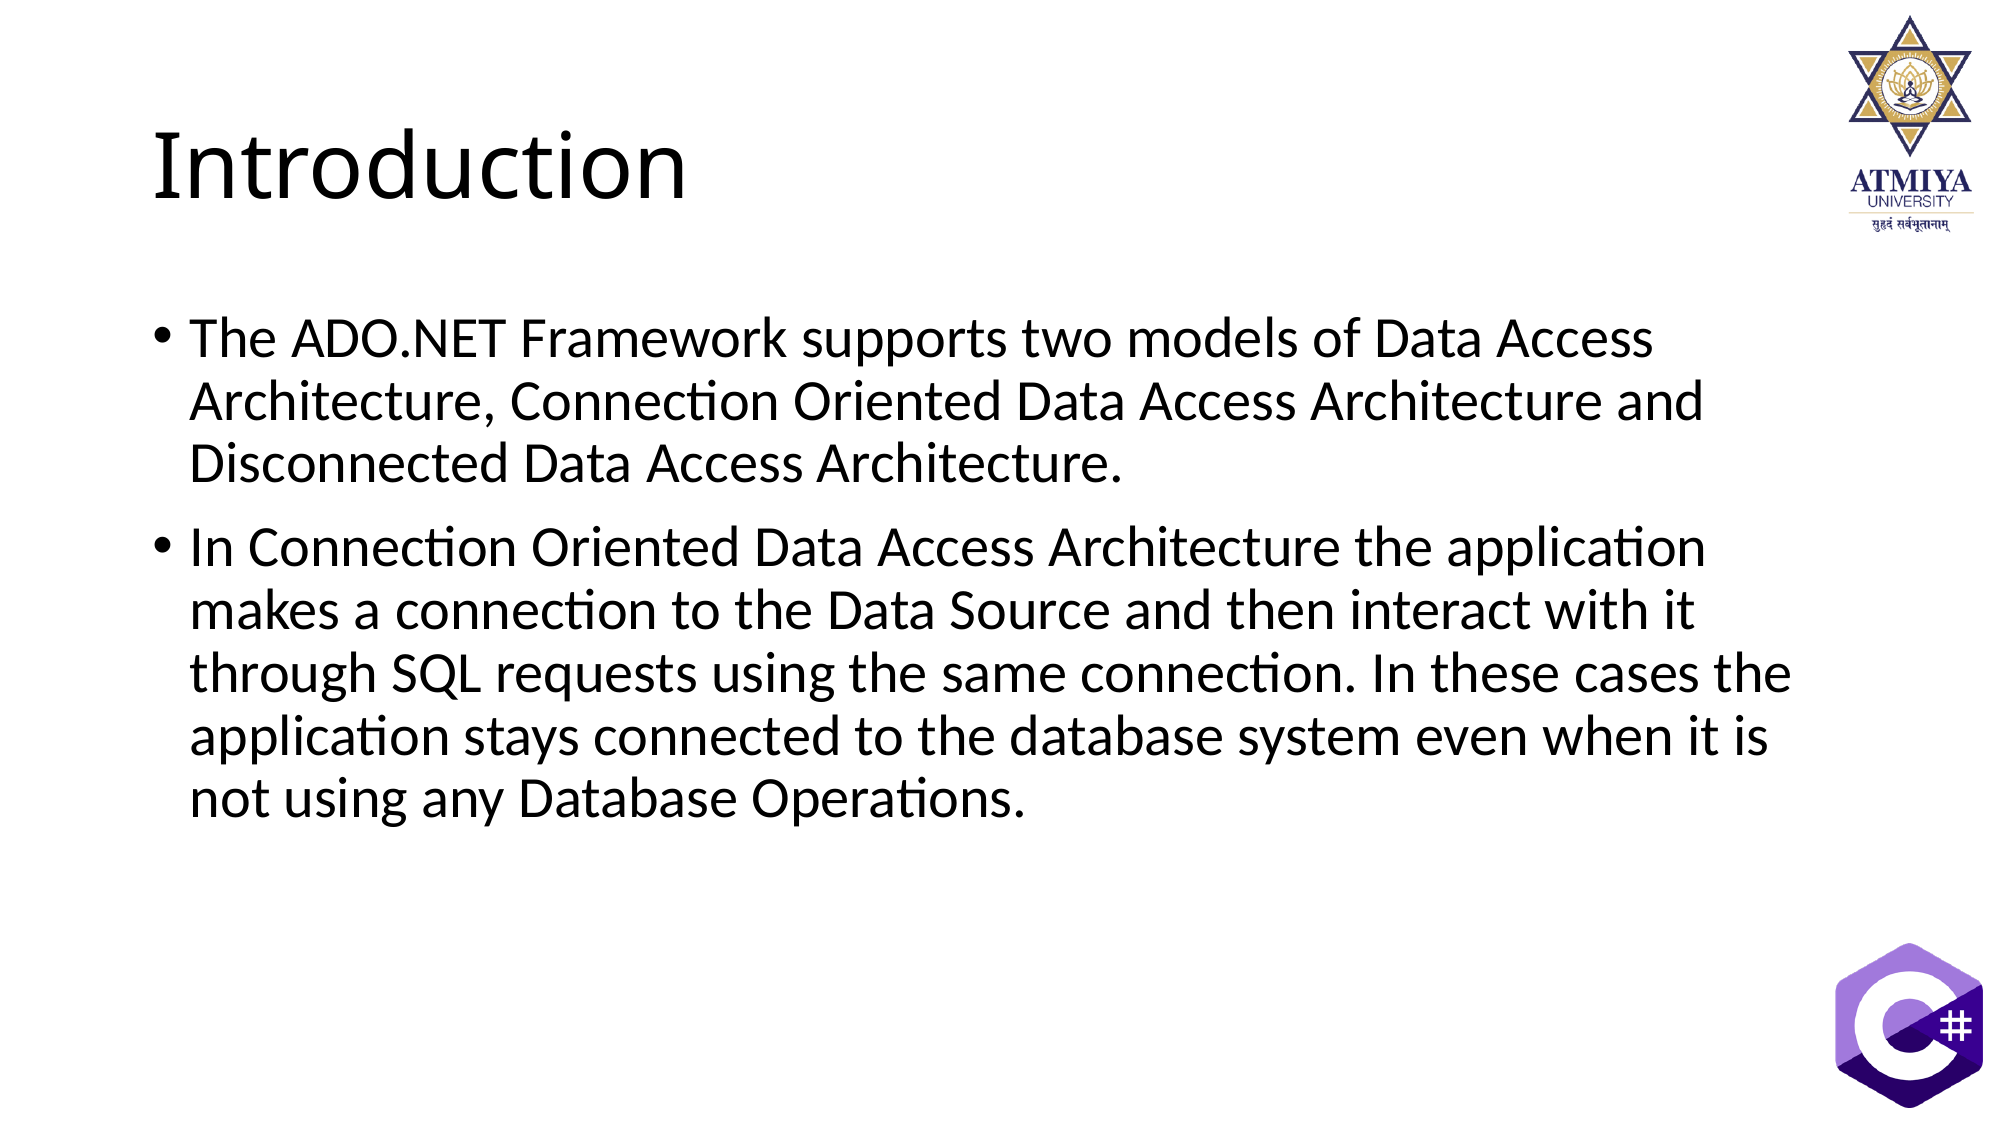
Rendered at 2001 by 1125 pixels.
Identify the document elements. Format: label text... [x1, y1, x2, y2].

list The ADO.NET Framework supports two models of Data Access Architecture, Connection Oriented Data Access Architecture and Disconnected Data Access Architecture. In Connection Oriented Data Access Architecture the application makes a connection to the Data Source and then interact with it through SQL requests using the same connection. In these cases the application stays connected to the database system even when it is not using any Database Operations. [137, 299, 1836, 1108]
picture [1835, 943, 1983, 1108]
picture [1835, 15, 1985, 235]
title Introduction [137, 59, 1863, 278]
